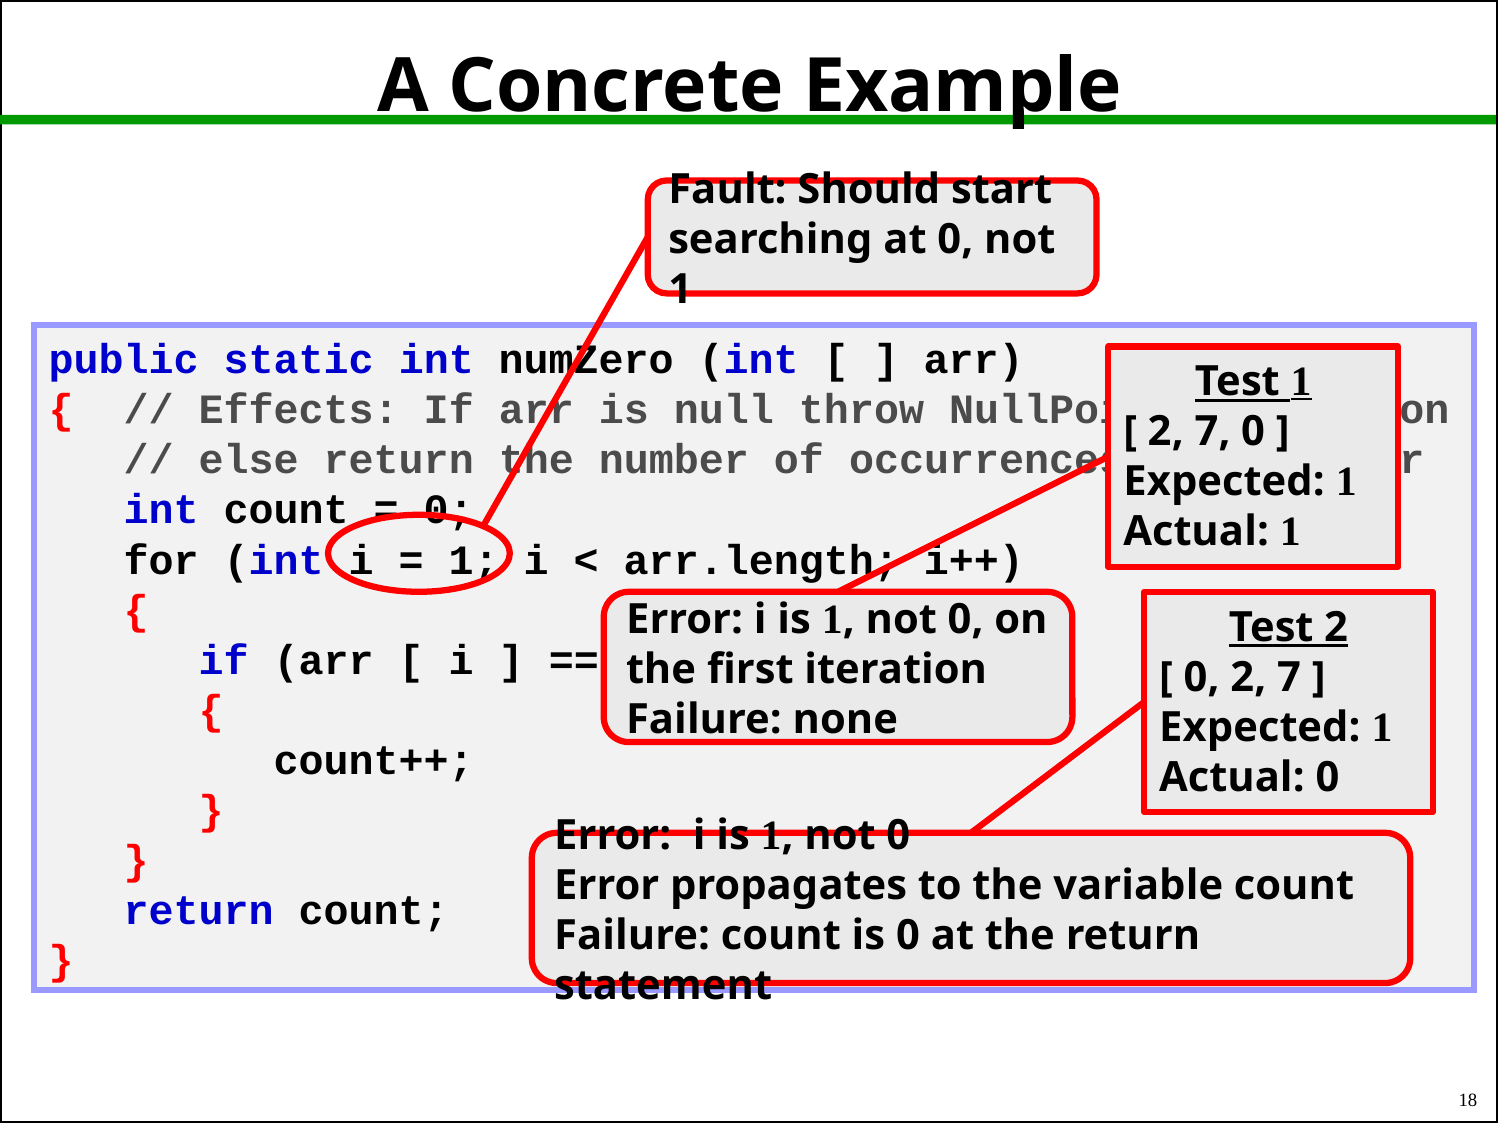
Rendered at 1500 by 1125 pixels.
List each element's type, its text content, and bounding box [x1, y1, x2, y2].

title A Concrete Example [7, 15, 1493, 159]
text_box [838, 456, 1109, 592]
text_box Error: i is 1, not 0, on the first iteration Failure: none [603, 591, 1073, 743]
text_box public static int numZero (int [ ] arr) { // Effects: If arr is null throw NullPointerException // else return the number of occurrences of 0 in arr int count = 0; for (int i = 1; i < arr.length; i++) { if (arr [ i ] == 0) { count++; } } return count; } [33, 324, 1475, 990]
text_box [483, 236, 648, 526]
text_box Error: i is 1, not 0 Error propagates to the variable count Failure: count is 0 at the return statement [531, 832, 1411, 984]
text_box Test 2 [ 0, 2, 7 ] Expected: 1 Actual: 0 [1144, 591, 1433, 813]
slide_number 18 [1179, 1074, 1493, 1119]
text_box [971, 701, 1145, 833]
text_box Fault: Should start searching at 0, not 1 [647, 180, 1097, 294]
text_box [327, 514, 510, 592]
text_box Test 1 [ 2, 7, 0 ] Expected: 1 Actual: 1 [1108, 346, 1399, 567]
